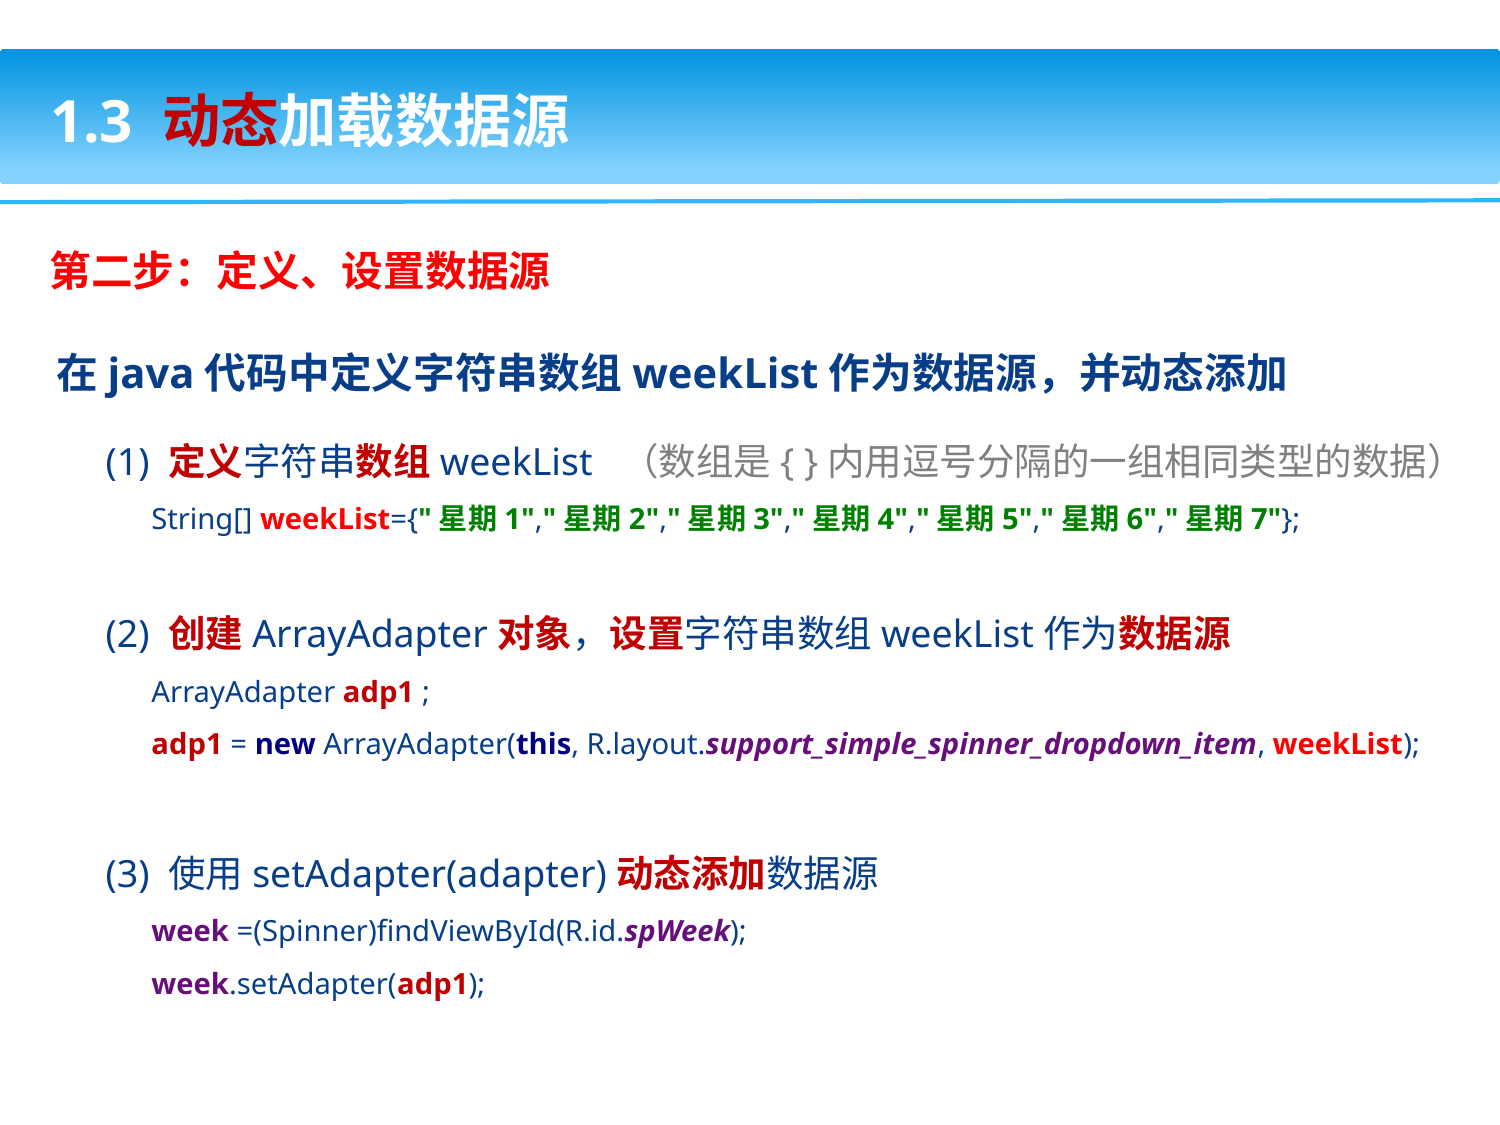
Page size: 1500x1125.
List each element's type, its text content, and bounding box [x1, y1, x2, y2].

text_box 1.3 动态加载数据源 [34, 54, 1356, 185]
text_box 第二步：定义、设置数据源 [34, 212, 1459, 315]
text_box 在java代码中定义字符串数组weekList作为数据源，并动态添加 (1) 定义字符串数组weekList （数组是{ }内用逗号分隔的一组相同类型的数据） String[] weekList={"星期1","星期2","星期3","星期4","星期5","星期6","星期7"}; (2) 创建ArrayAdapter对象，设置字符串数组weekList作为数据源 ArrayAdapter adp1 ; adp1 = new ArrayAdapter(this, R.layout.support_simple_spinner_dropdown_item, weekList); (3) 使用setAdapter(adapter)动态添加数据源 week =(Spinner)findViewById(R.id.spWeek); week.setAdapter(adp1); [41, 314, 1483, 1071]
